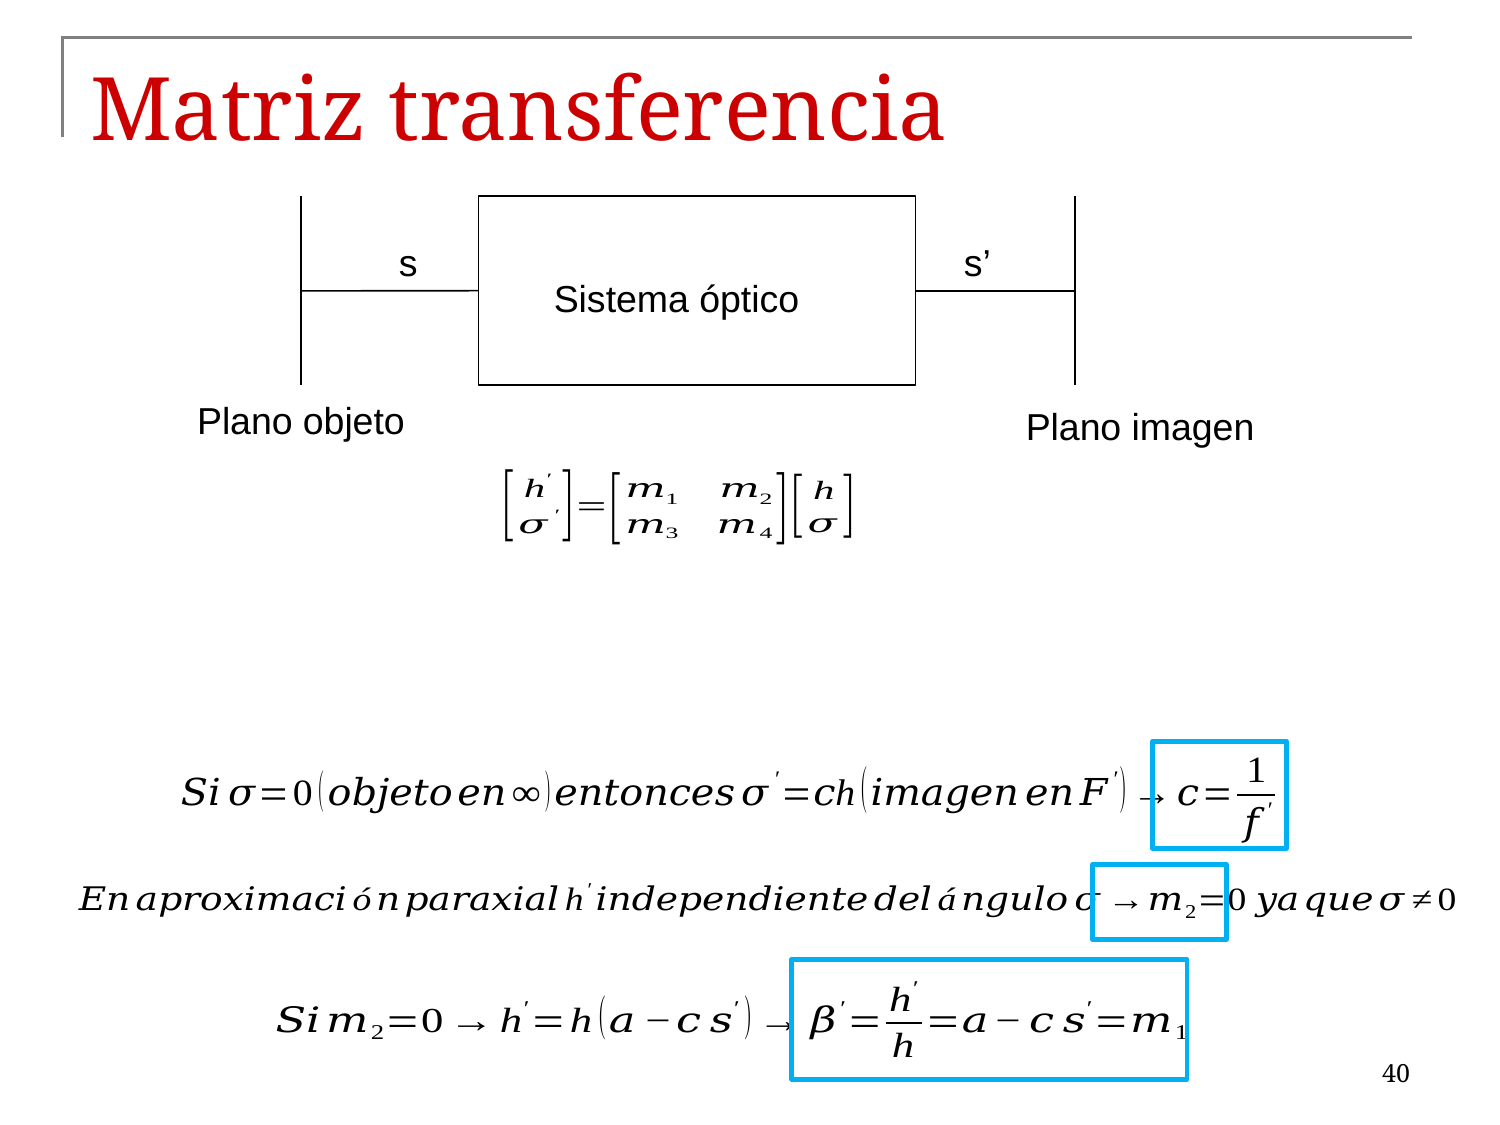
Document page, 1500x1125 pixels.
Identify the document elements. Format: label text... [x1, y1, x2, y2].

text_box Plano objeto [182, 389, 420, 450]
text_box s’ [949, 231, 1006, 290]
text_box s [384, 231, 433, 290]
text_box [478, 196, 916, 386]
slide_number 40 [1074, 1023, 1426, 1100]
title Matriz transferencia [75, 45, 1425, 233]
text_box [1092, 864, 1227, 940]
text_box Sistema óptico [538, 267, 815, 327]
text_box [1152, 741, 1287, 849]
text_box [791, 959, 1188, 1080]
text_box Plano imagen [1011, 395, 1270, 455]
